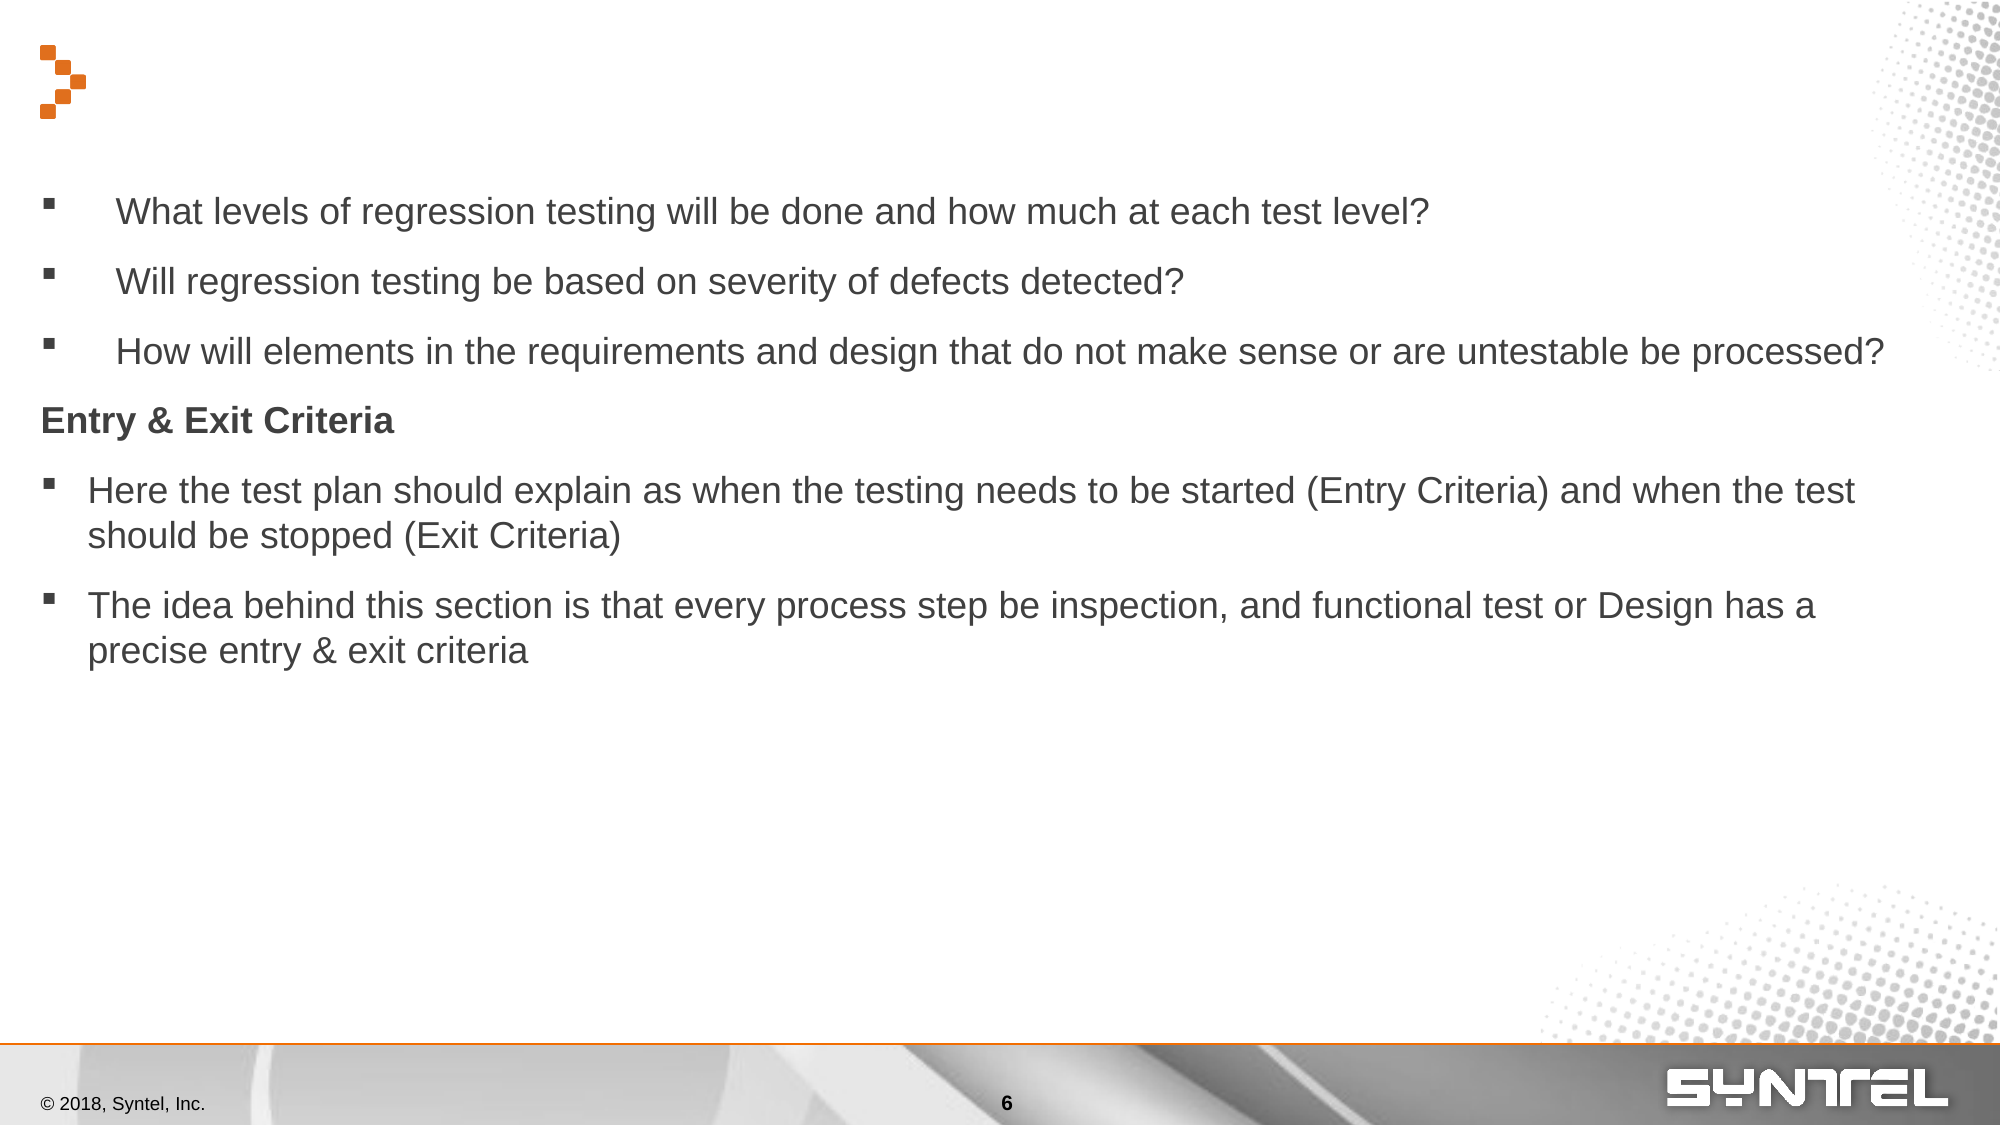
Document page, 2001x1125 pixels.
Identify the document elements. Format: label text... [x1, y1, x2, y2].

picture [40, 45, 86, 119]
picture [1667, 1069, 1949, 1112]
list What levels of regression testing will be done and how much at each test level? Will regression testing be based on severity of defects detected? How will elements in the requirements and design that do not make sense or are untestable be processed? Entry & Exit Criteria Here the test plan should explain as when the testing needs to be started (Entry Criteria) and when the test should be stopped (Exit Criteria) The idea behind this section is that every process step be inspection, and functional test or Design has a precise entry & exit criteria [40, 186, 1948, 1006]
